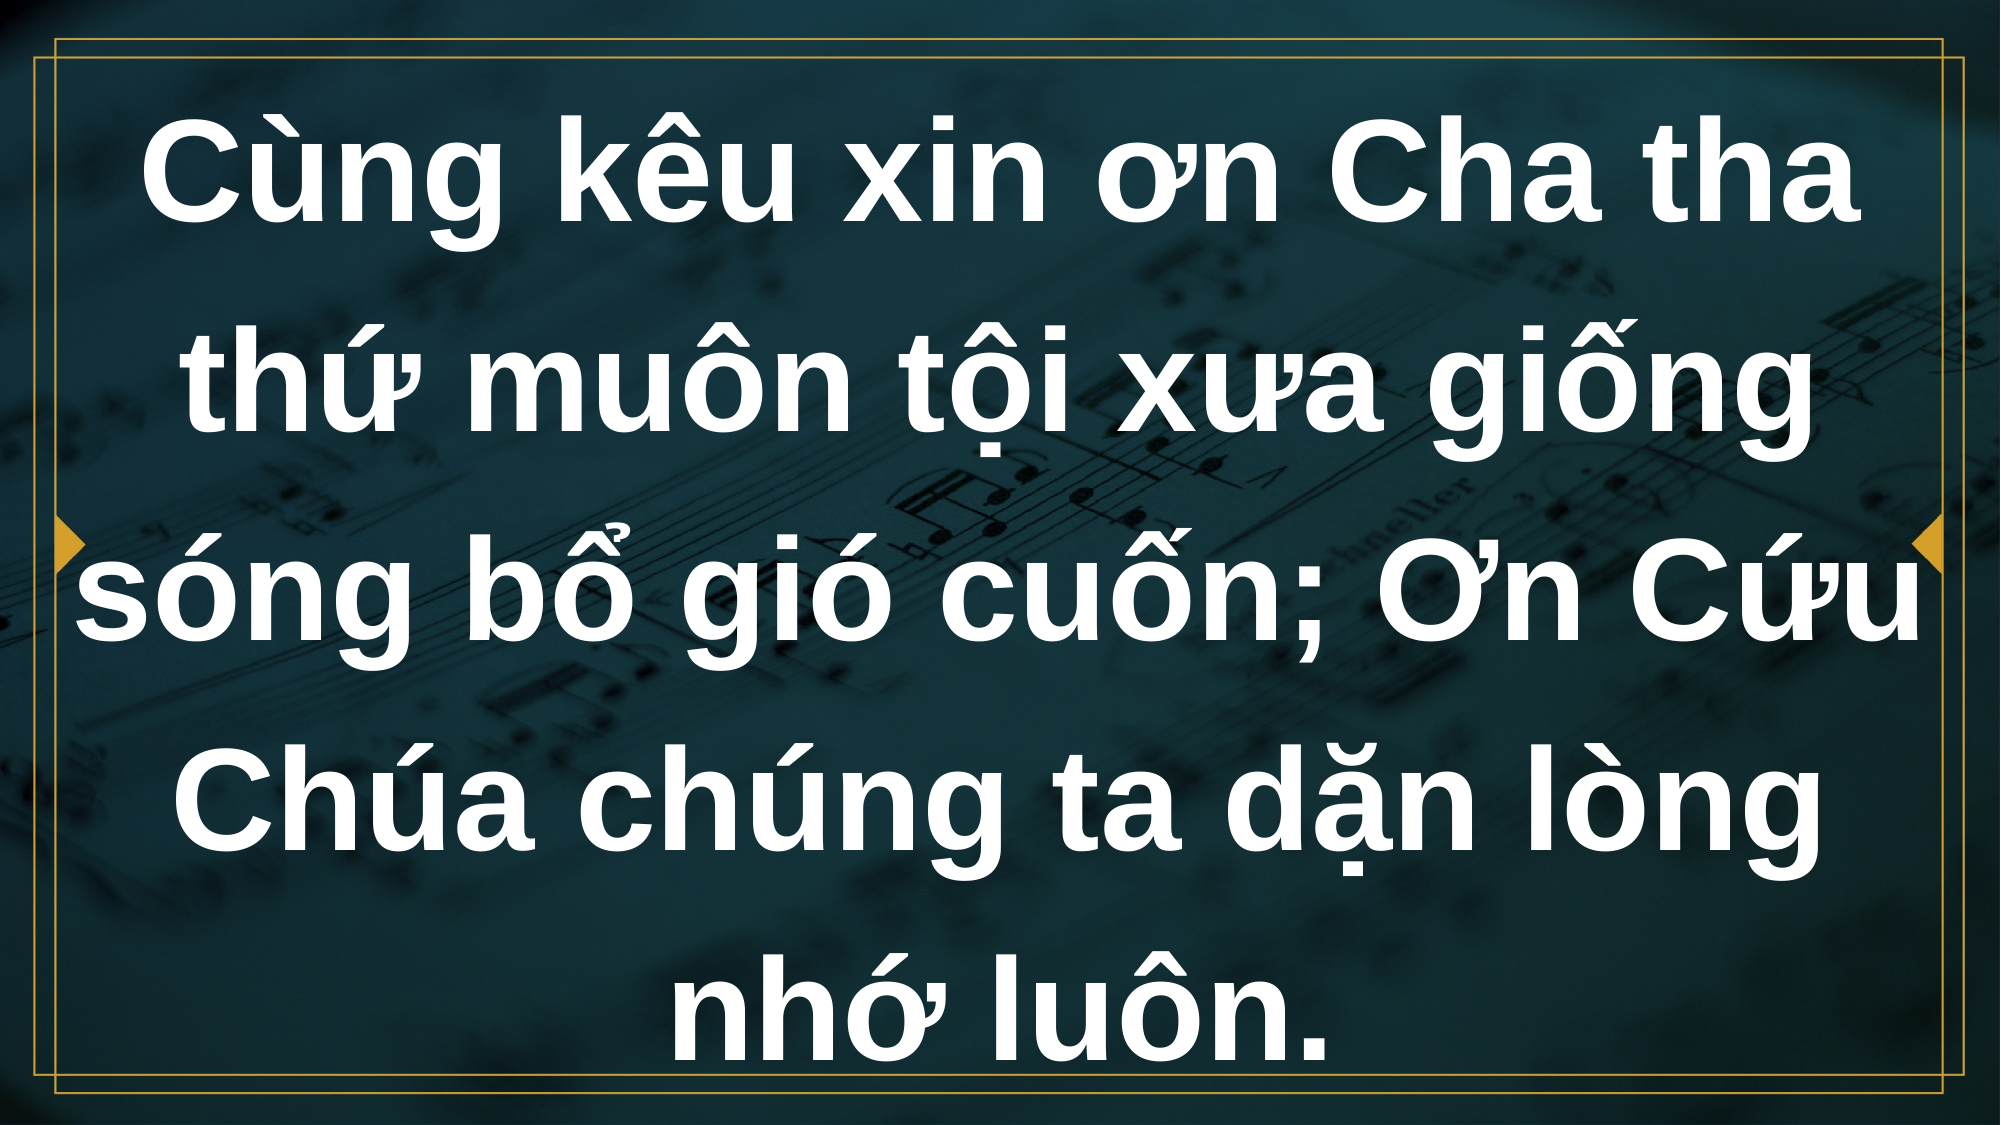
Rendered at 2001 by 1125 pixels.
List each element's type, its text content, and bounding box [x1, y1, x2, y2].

picture [0, 0, 2000, 1125]
title Cùng kêu xin ơn Cha tha thứ muôn tội xưa giống sóng bổ gió cuốn; Ơn Cứu Chúa chúng ta dặn lòng nhớ luôn. [55, 53, 1945, 1077]
